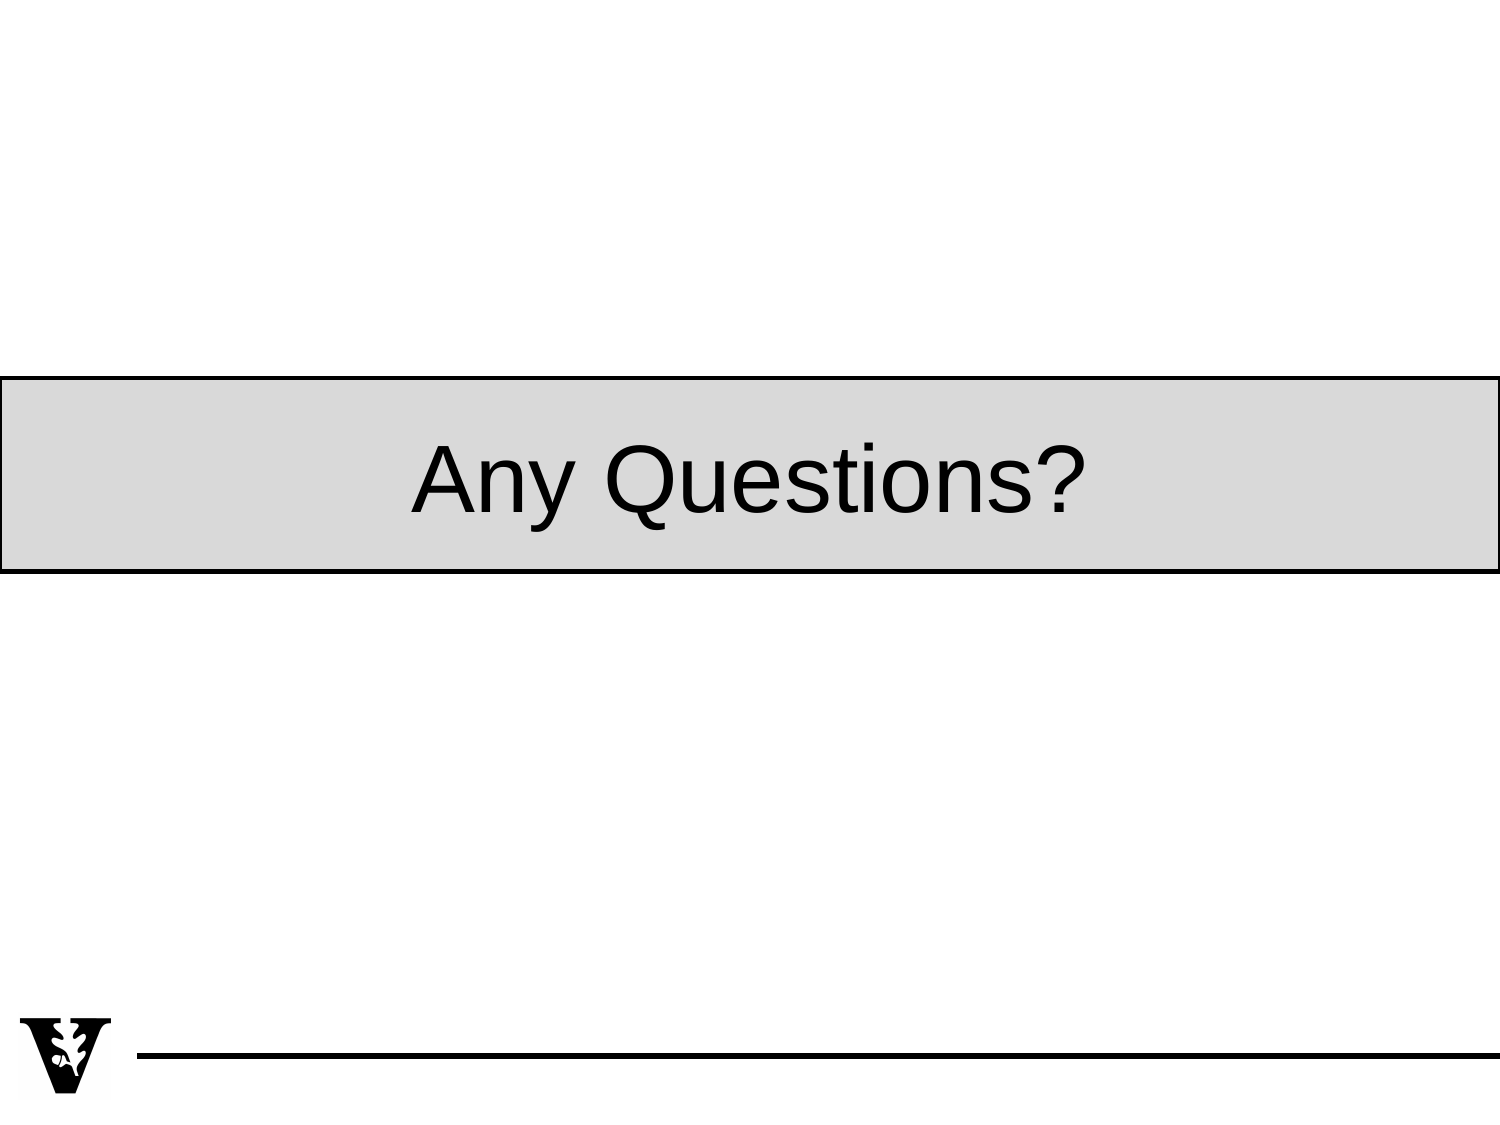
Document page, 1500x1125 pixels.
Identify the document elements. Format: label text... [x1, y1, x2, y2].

text_box Any Questions? [0, 377, 1500, 572]
picture [18, 1012, 111, 1100]
